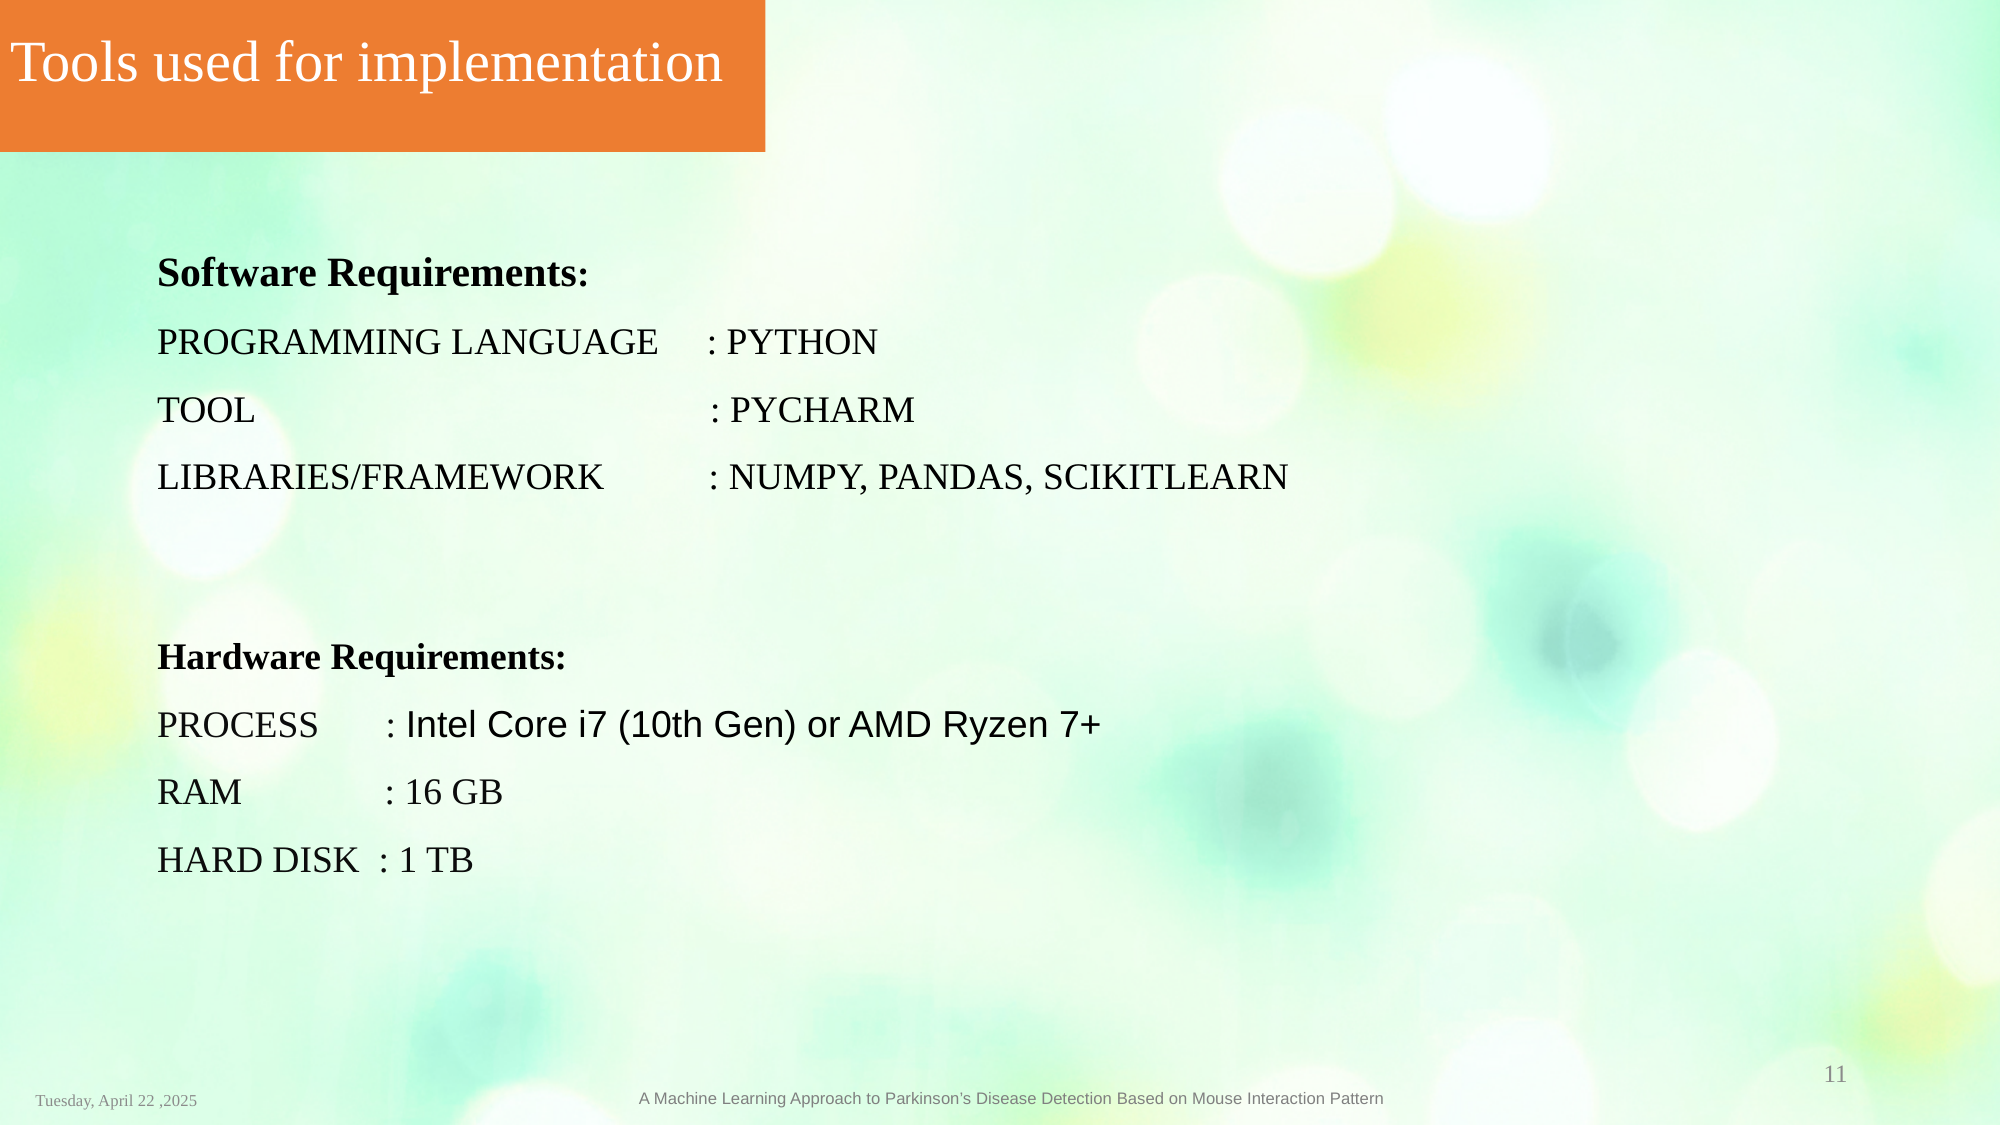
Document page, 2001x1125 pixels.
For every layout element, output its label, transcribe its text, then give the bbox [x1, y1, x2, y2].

text_box Tuesday, April 22 ,2025 [3, 1080, 454, 1125]
text_box Tools used for implementation [0, 0, 768, 154]
text_box Software Requirements: PROGRAMMING LANGUAGE : PYTHON TOOL : PYCHARM LIBRARIES/FRAMEWORK : NUMPY, PANDAS, SCIKITLEARN Hardware Requirements: PROCESS : Intel Core i7 (10th Gen) or AMD Ryzen 7+ RAM : 16 GB HARD DISK : 1 TB [142, 237, 1835, 933]
text_box A Machine Learning Approach to Parkinson’s Disease Detection Based on Mouse Interaction Pattern [562, 1080, 1553, 1125]
text_box 11 [1412, 1042, 1863, 1103]
